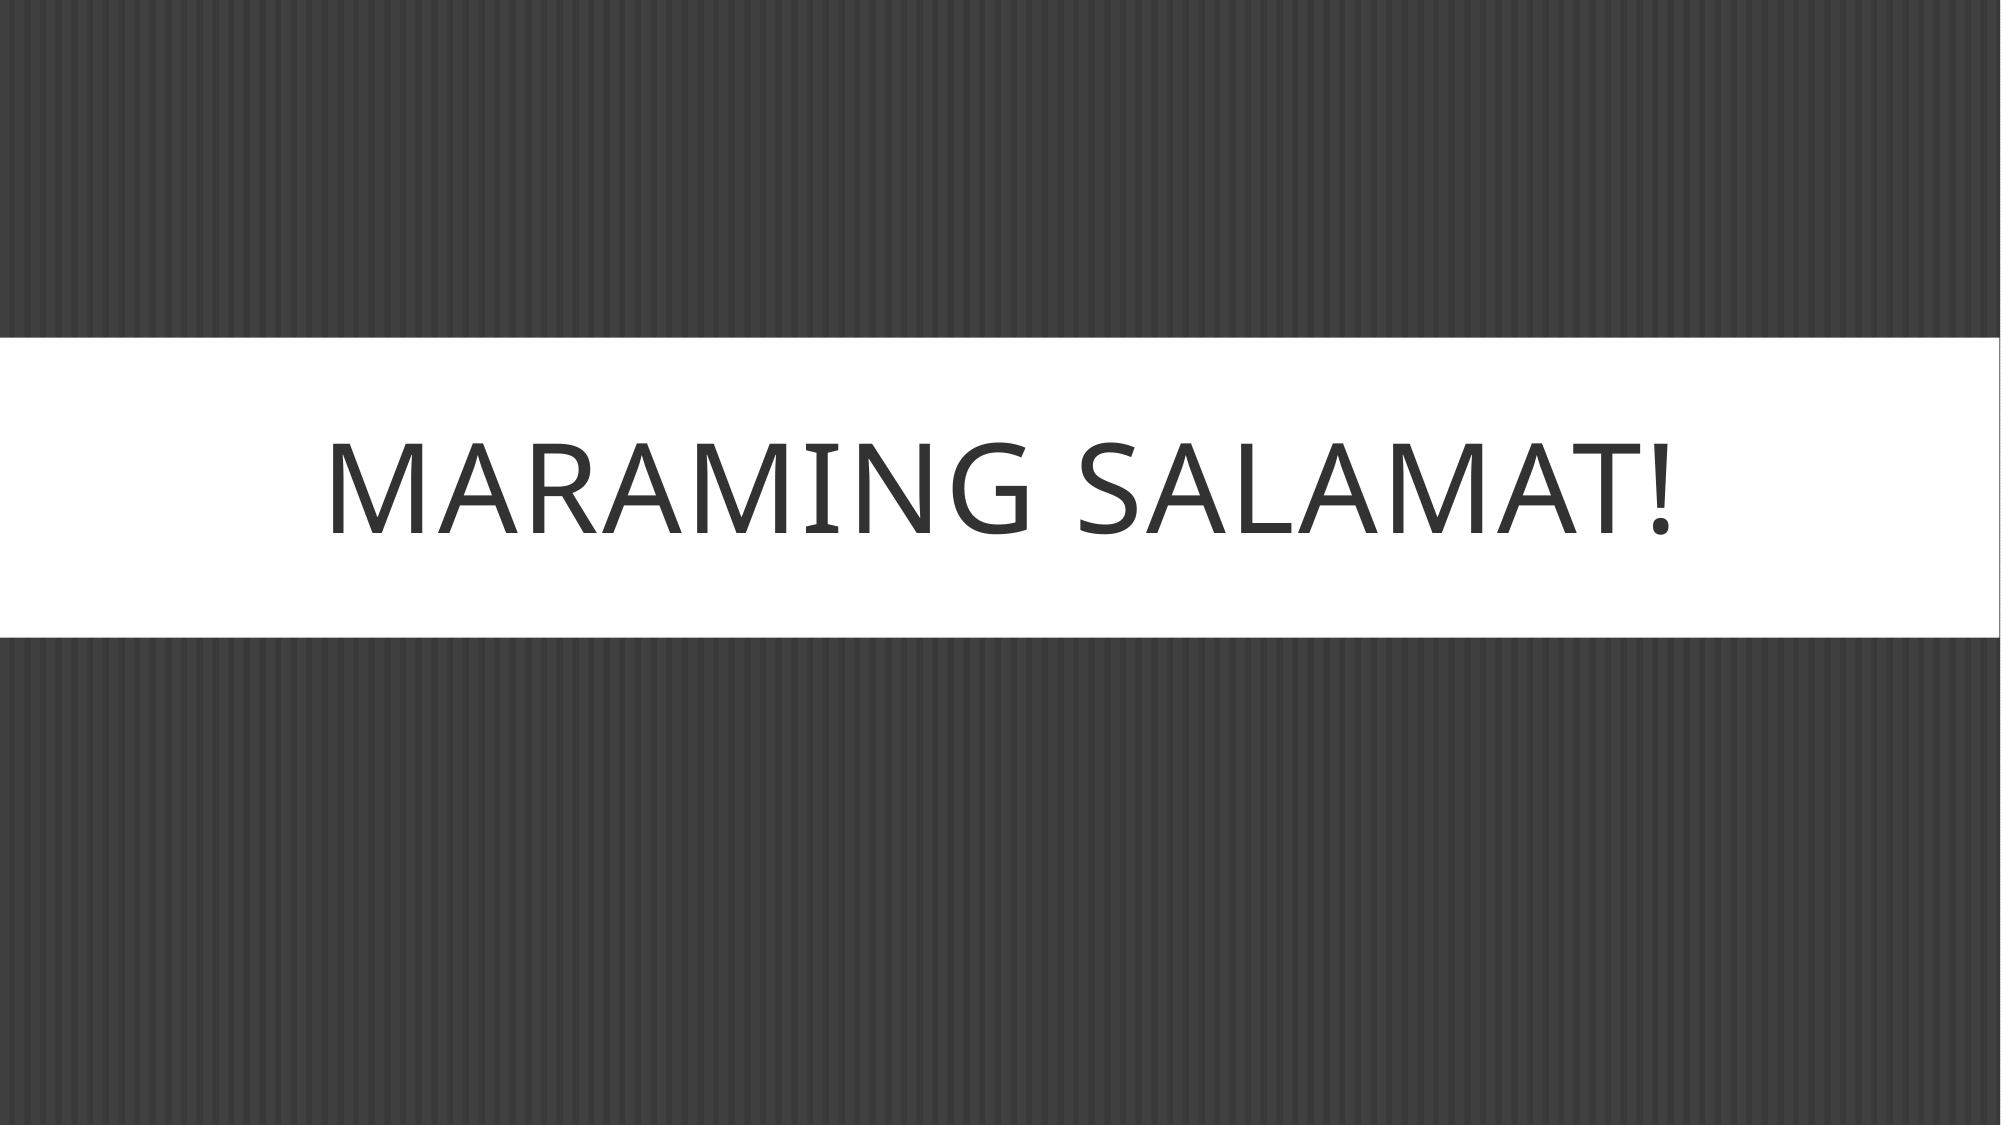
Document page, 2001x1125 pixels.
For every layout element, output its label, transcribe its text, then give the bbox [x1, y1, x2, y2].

title MARAMING SALAMAT! [60, 355, 1942, 641]
